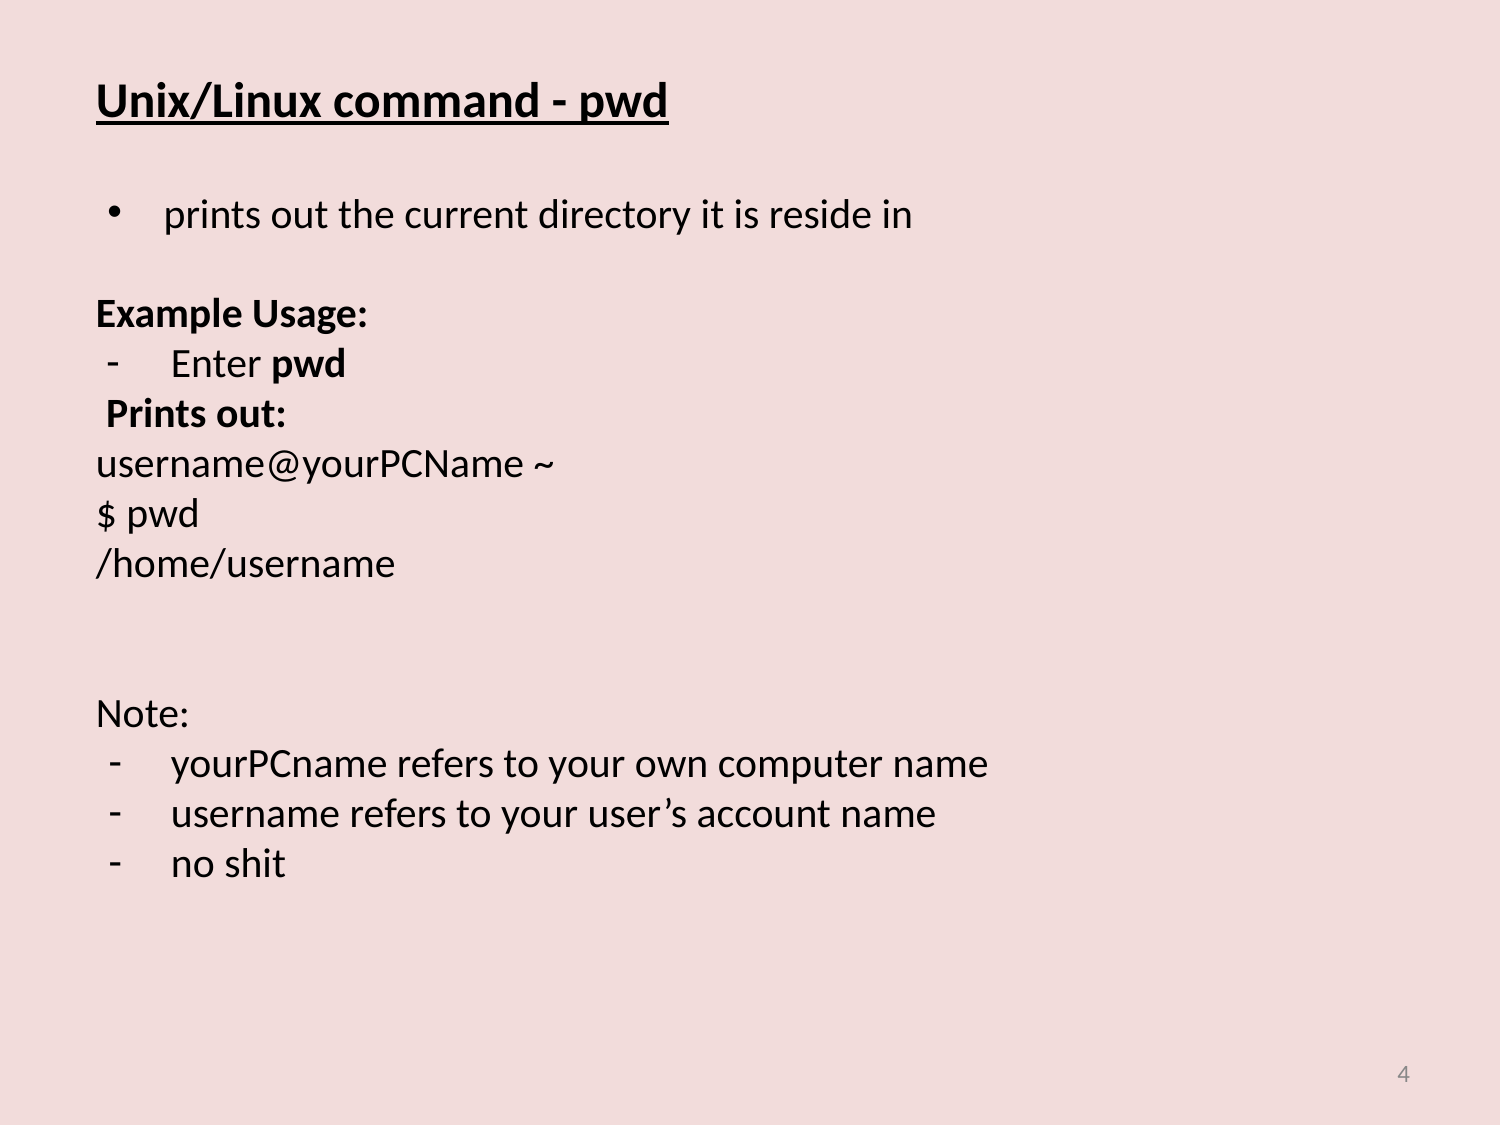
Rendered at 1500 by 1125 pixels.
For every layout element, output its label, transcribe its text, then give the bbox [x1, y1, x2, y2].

slide_number 4 [1074, 1042, 1425, 1103]
text_box Unix/Linux command - pwd [80, 60, 1449, 174]
text_box prints out the current directory it is reside in [80, 178, 1449, 265]
text_box Example Usage: Enter pwd Prints out: username@yourPCName ~ $ pwd /home/username Note: yourPCname refers to your own computer name username refers to your user’s account name no shit [80, 278, 1449, 1008]
